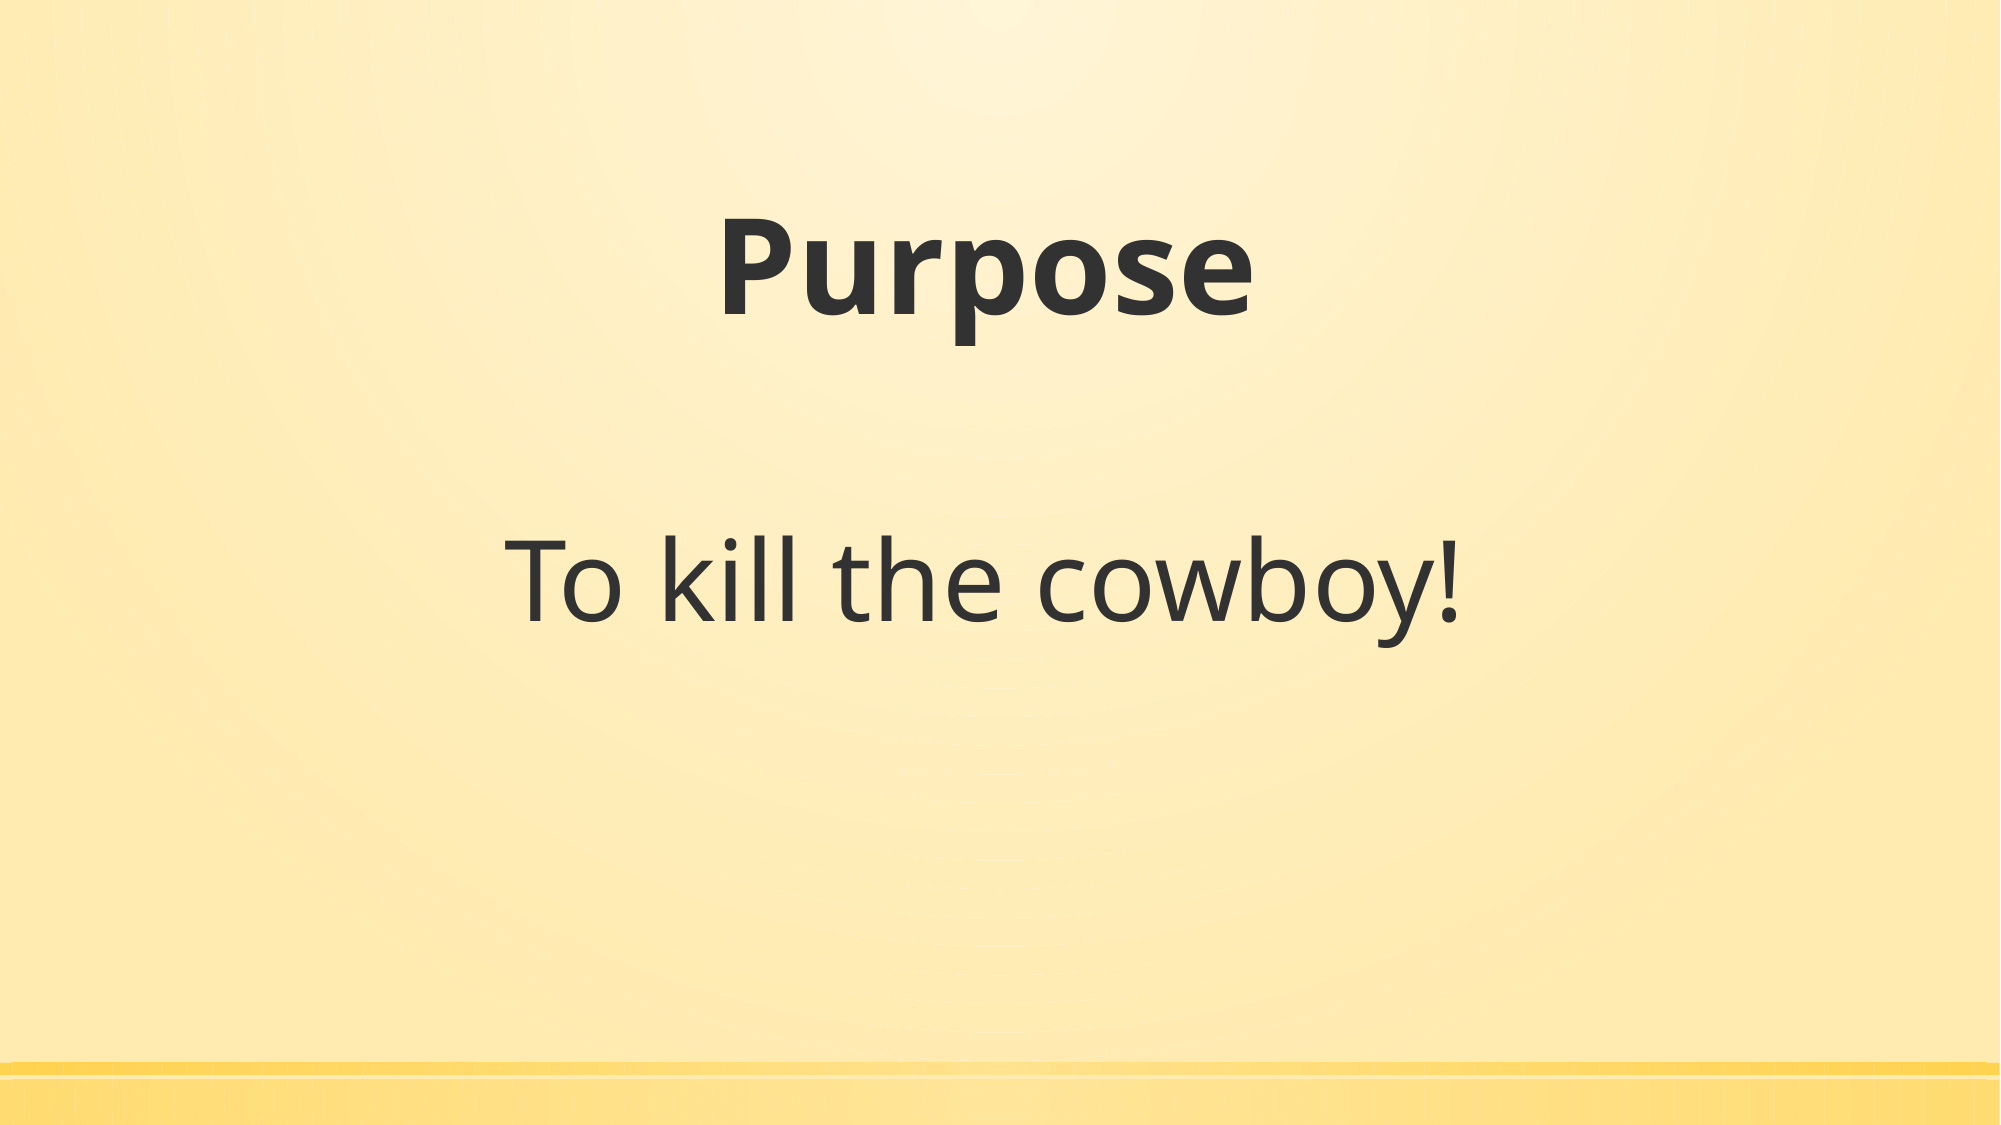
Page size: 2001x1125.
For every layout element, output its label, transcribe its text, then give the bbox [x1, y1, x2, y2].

text_box Purpose [205, 148, 1766, 351]
title To kill the cowboy! [205, 450, 1766, 653]
